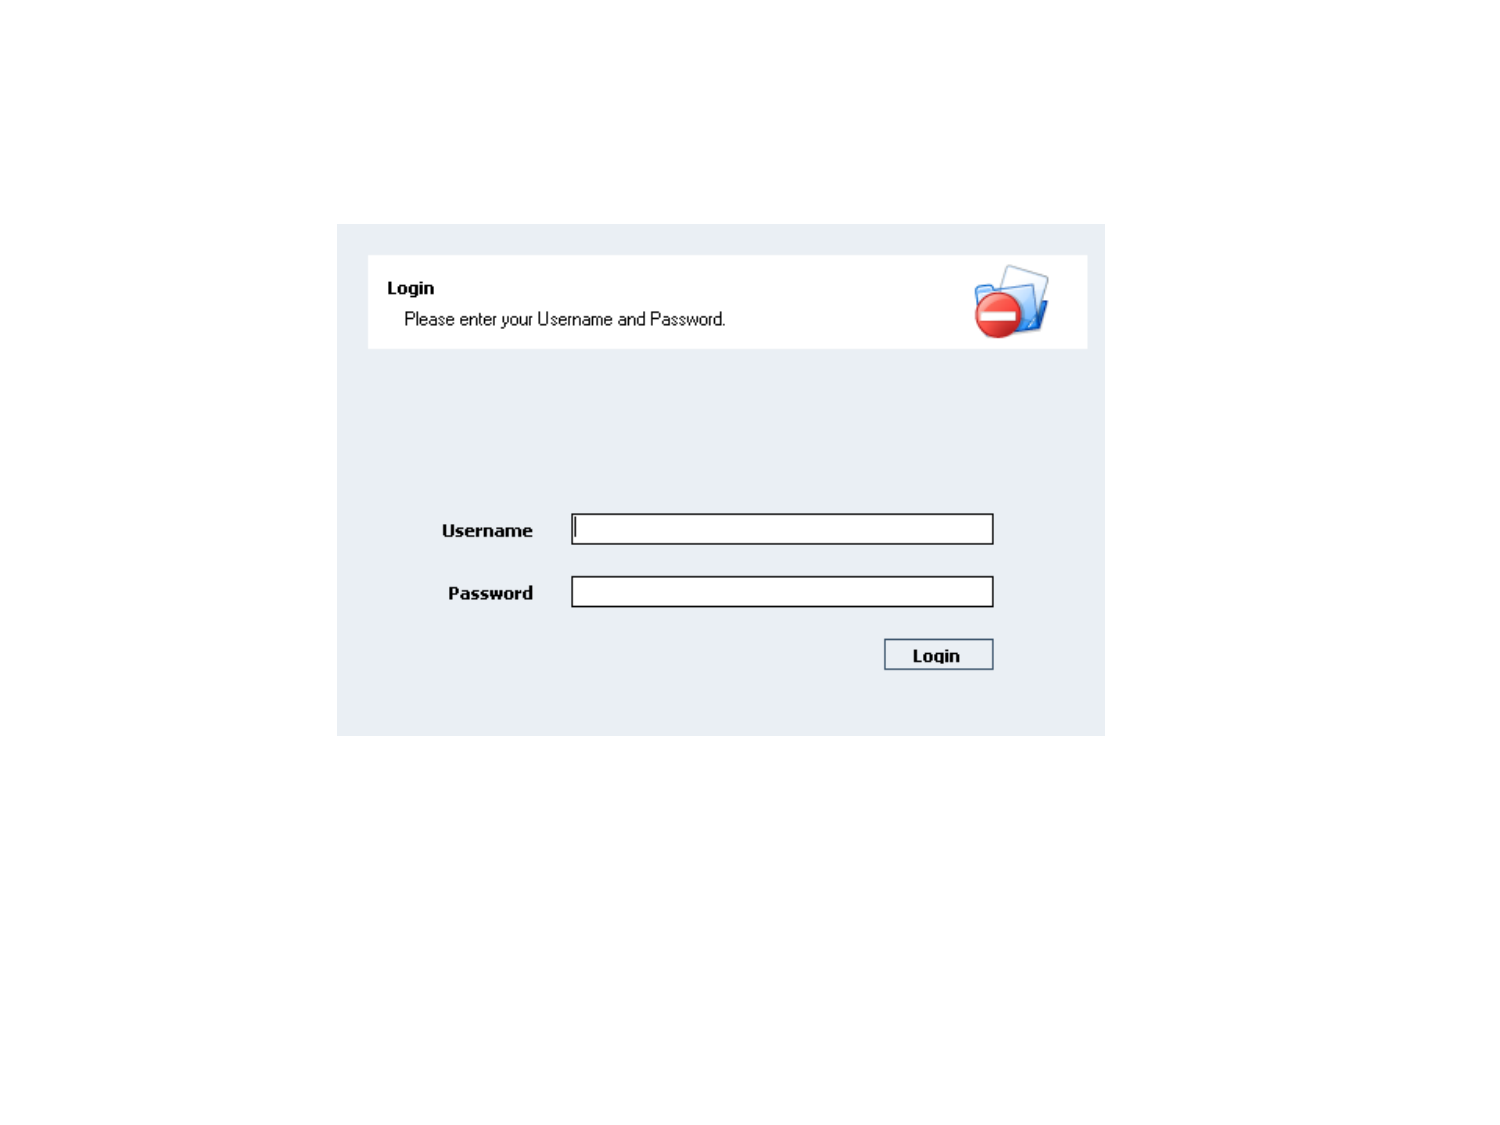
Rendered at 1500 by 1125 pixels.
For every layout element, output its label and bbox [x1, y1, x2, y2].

picture [337, 224, 1105, 737]
